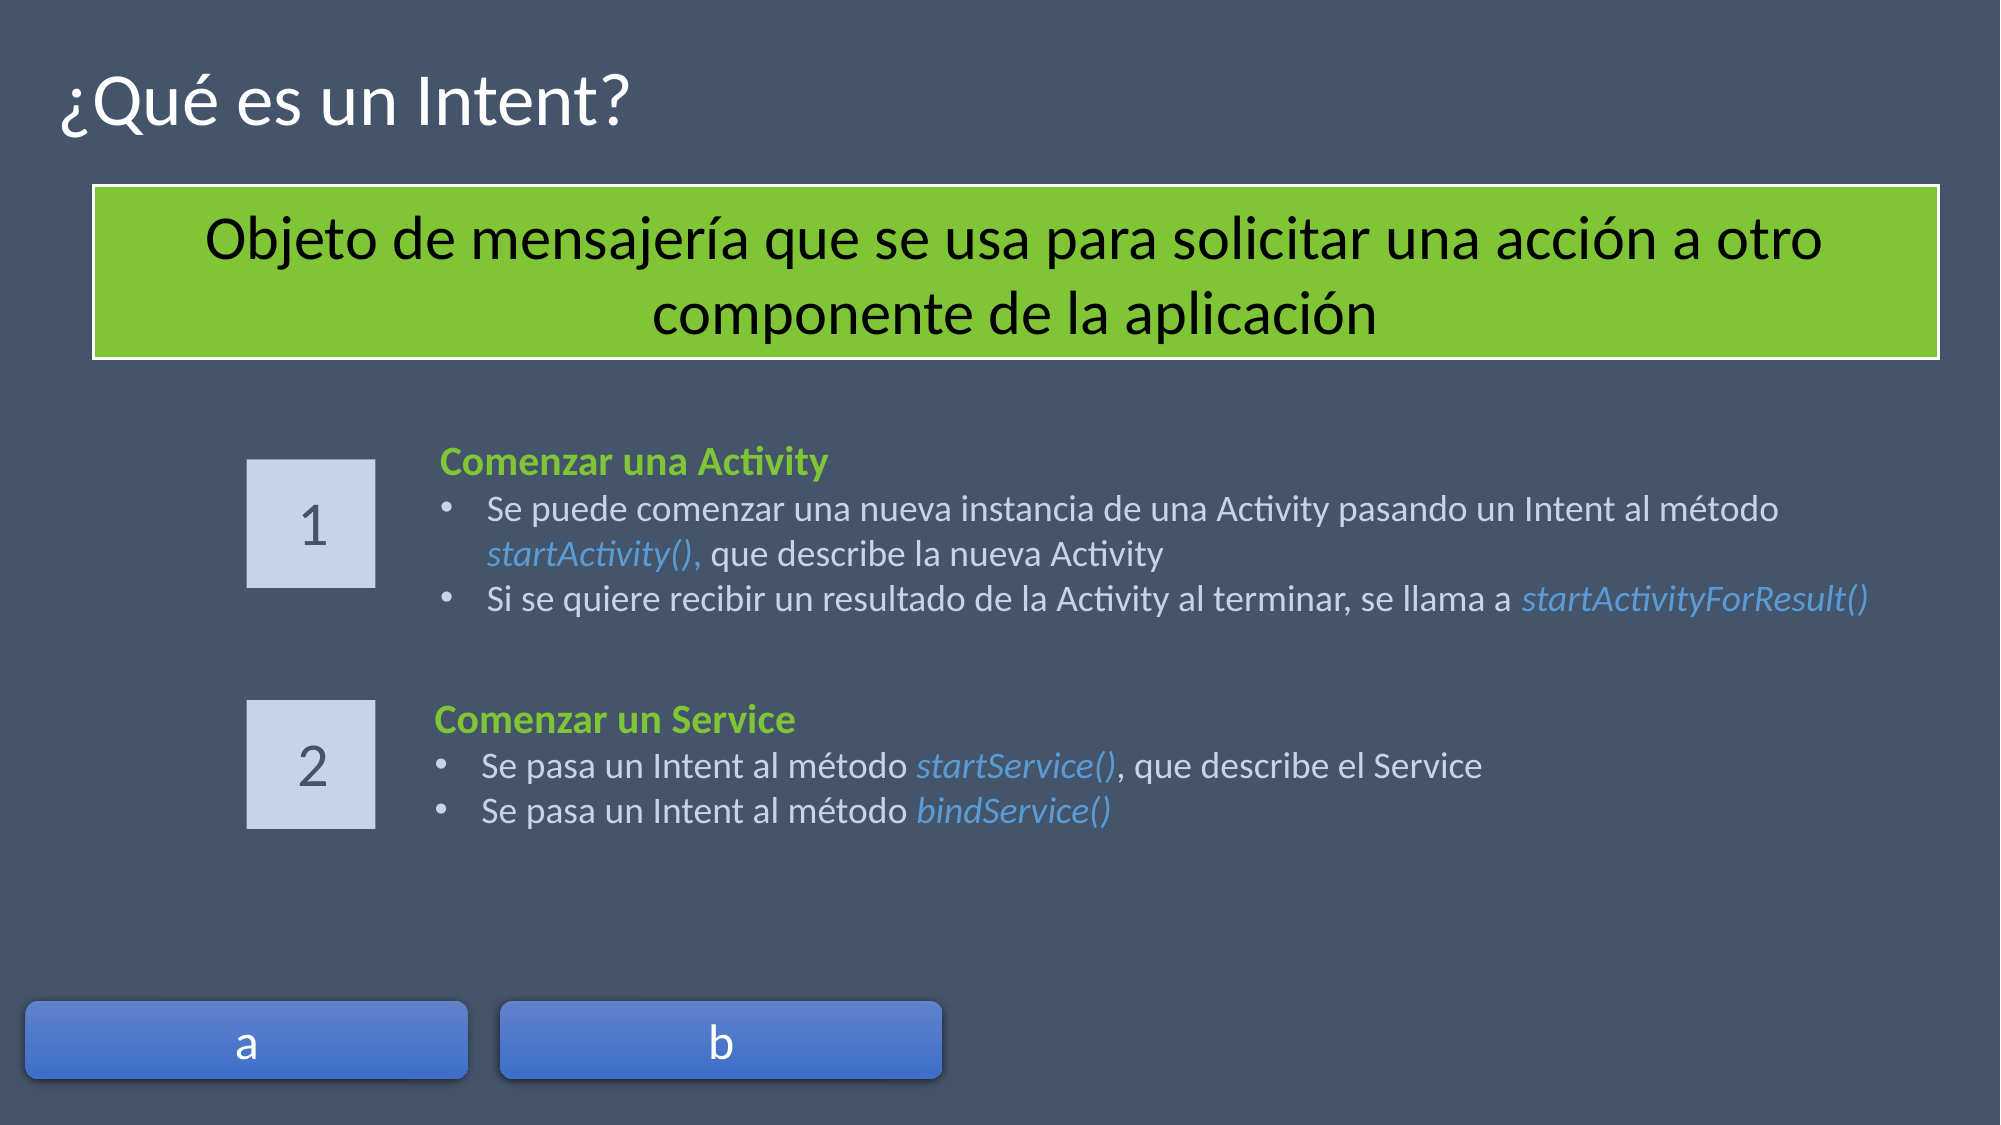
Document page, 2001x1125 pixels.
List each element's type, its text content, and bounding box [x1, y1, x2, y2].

text_box b [500, 1000, 943, 1079]
text_box ¿Qué es un Intent? [42, 43, 649, 148]
text_box a [25, 1000, 469, 1079]
text_box Comenzar un Service Se pasa un Intent al método startService(), que describe el Service Se pasa un Intent al método bindService() [419, 684, 1939, 839]
text_box Comenzar una Activity Se puede comenzar una nueva instancia de una Activity pasando un Intent al método startActivity(), que describe la nueva Activity Si se quiere recibir un resultado de la Activity al terminar, se llama a startActivityForResult() [425, 426, 1944, 627]
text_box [246, 459, 376, 588]
text_box Objeto de mensajería que se usa para solicitar una acción a otro componente de la aplicación [92, 184, 1940, 360]
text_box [246, 700, 376, 829]
